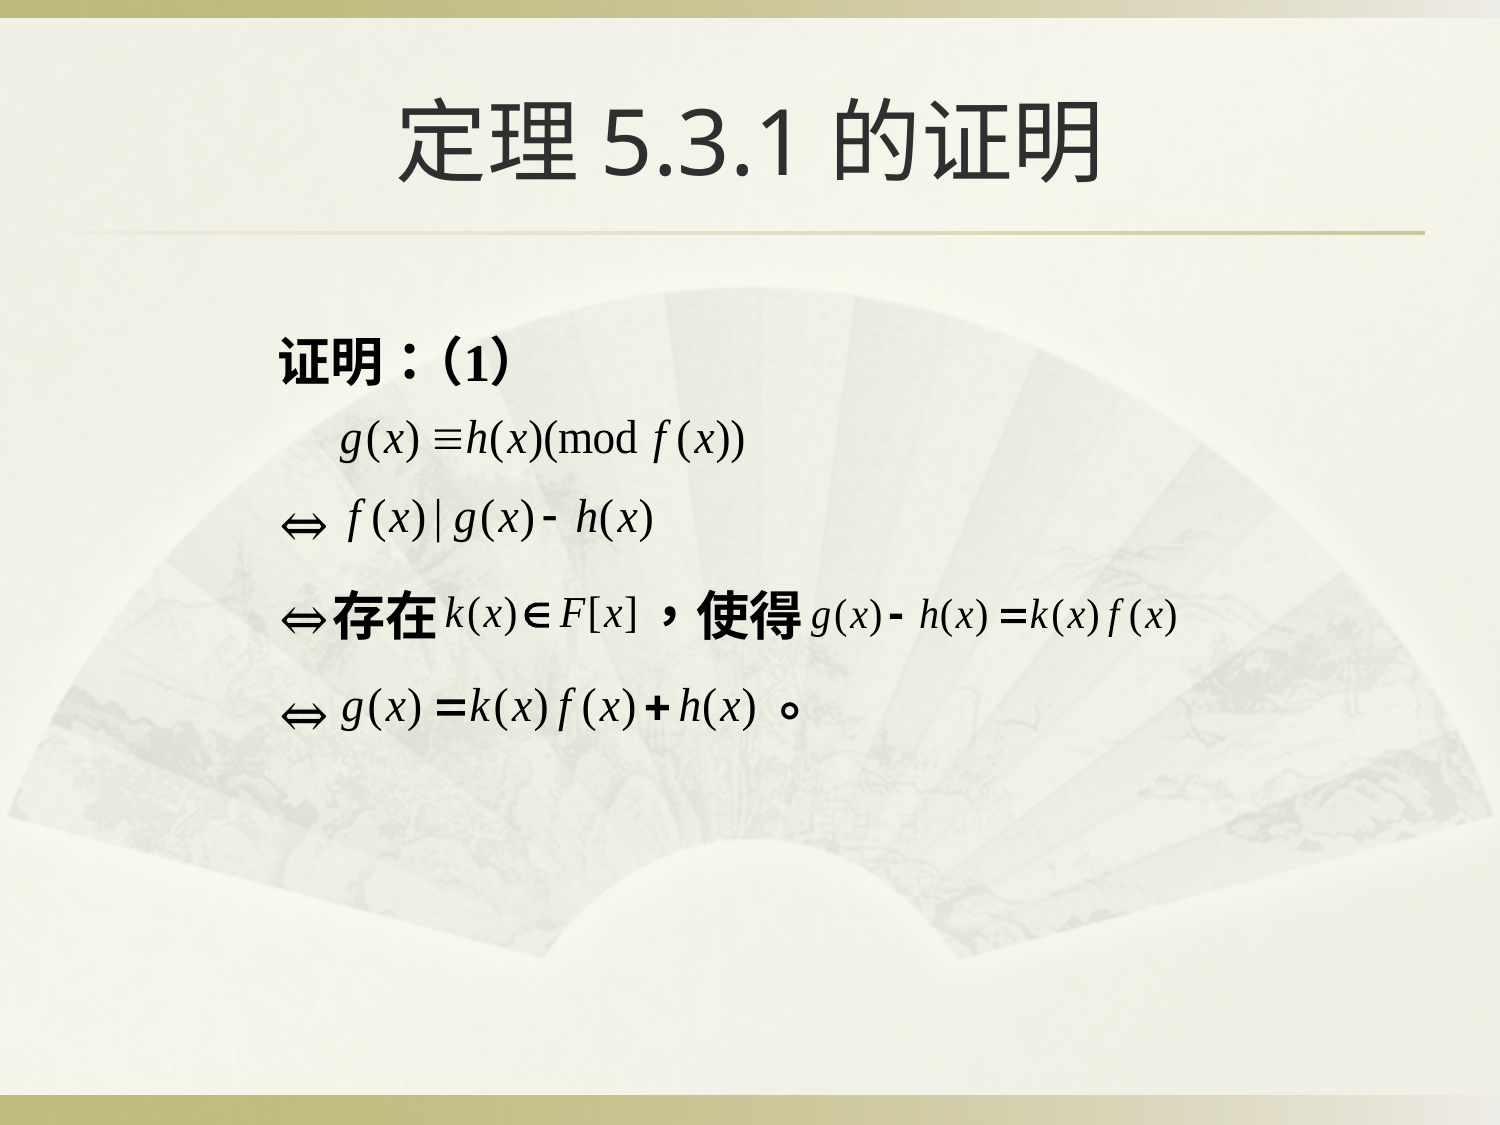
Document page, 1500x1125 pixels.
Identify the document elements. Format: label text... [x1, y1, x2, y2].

title 定理5.3.1的证明 [75, 45, 1425, 233]
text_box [276, 313, 1315, 1024]
